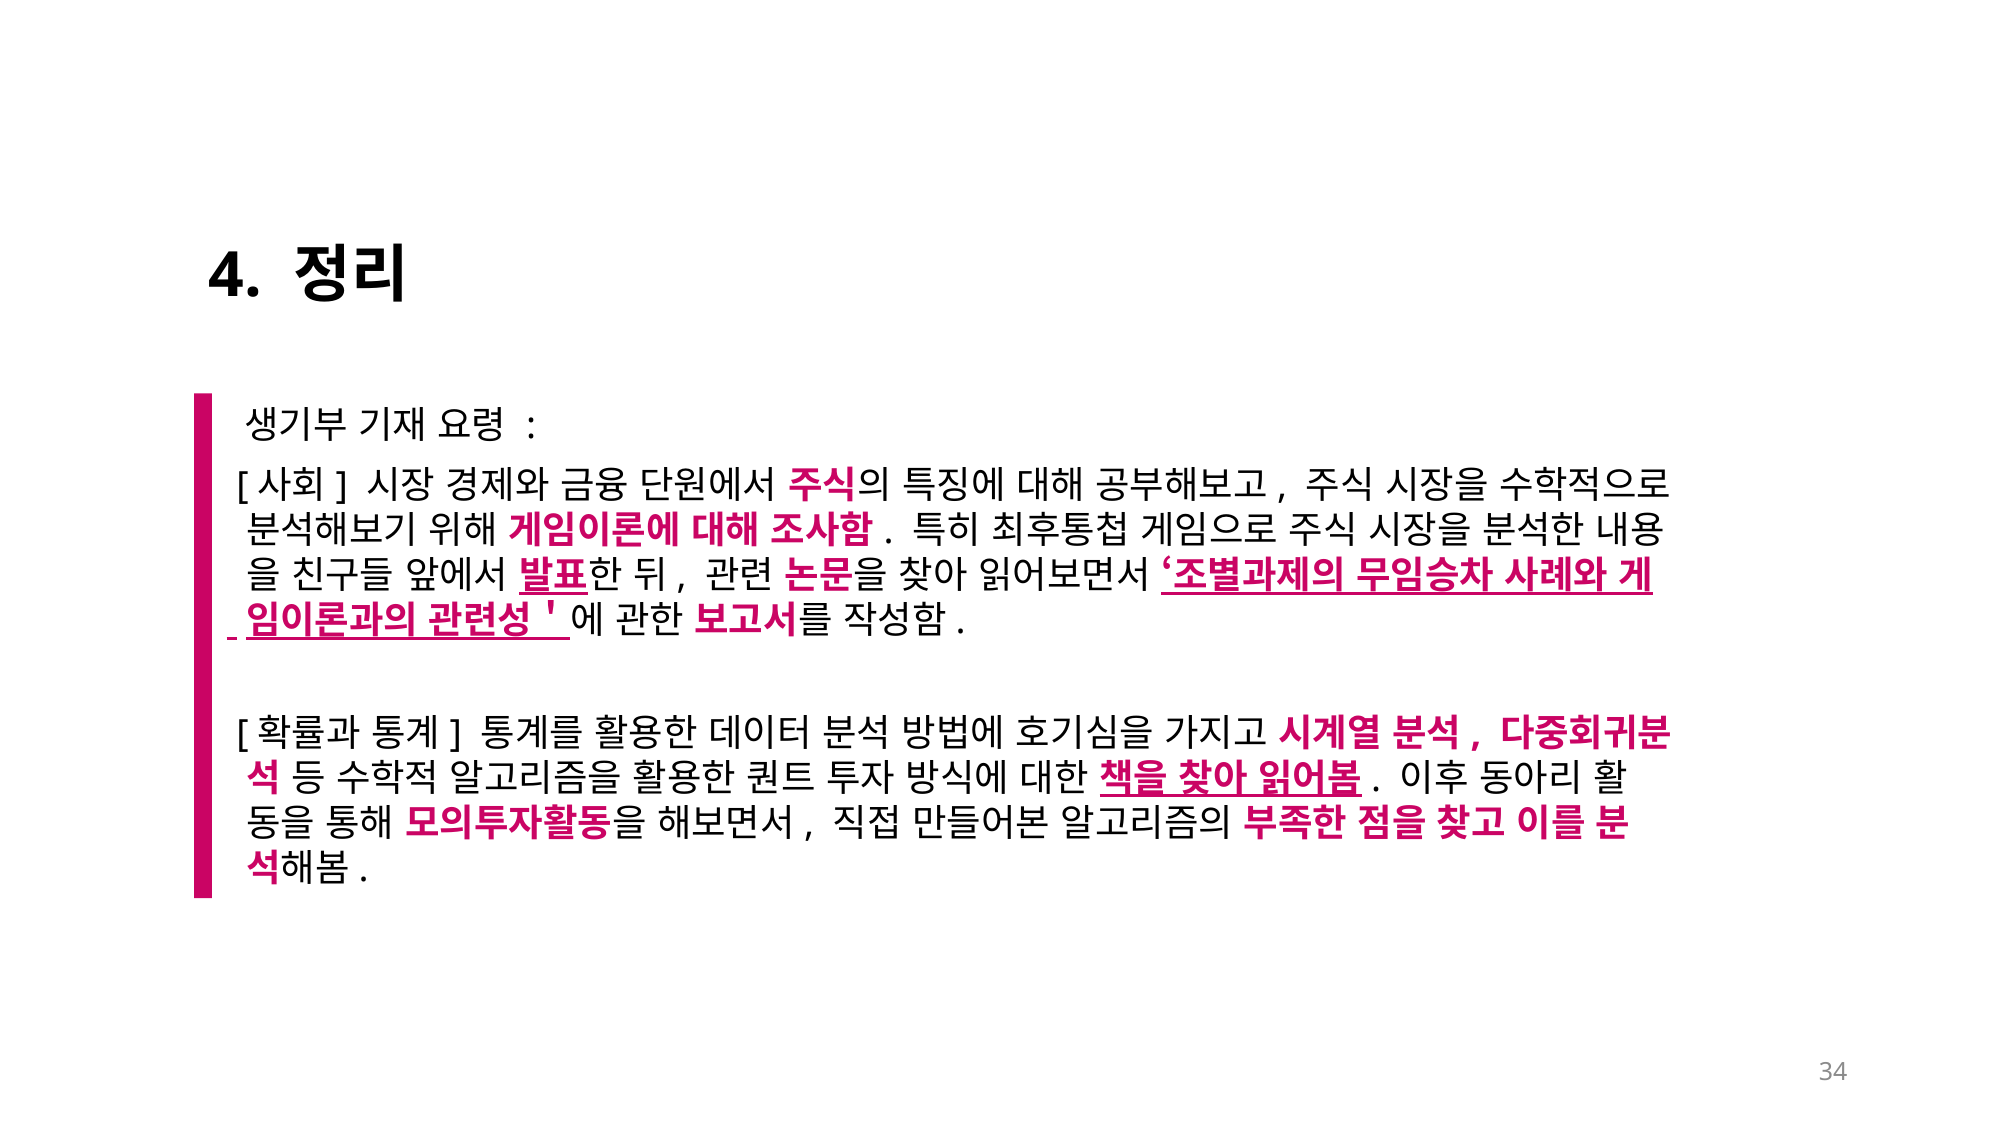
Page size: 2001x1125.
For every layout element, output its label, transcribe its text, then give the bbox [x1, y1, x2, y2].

slide_number 34 [1412, 1042, 1863, 1103]
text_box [194, 226, 1807, 899]
